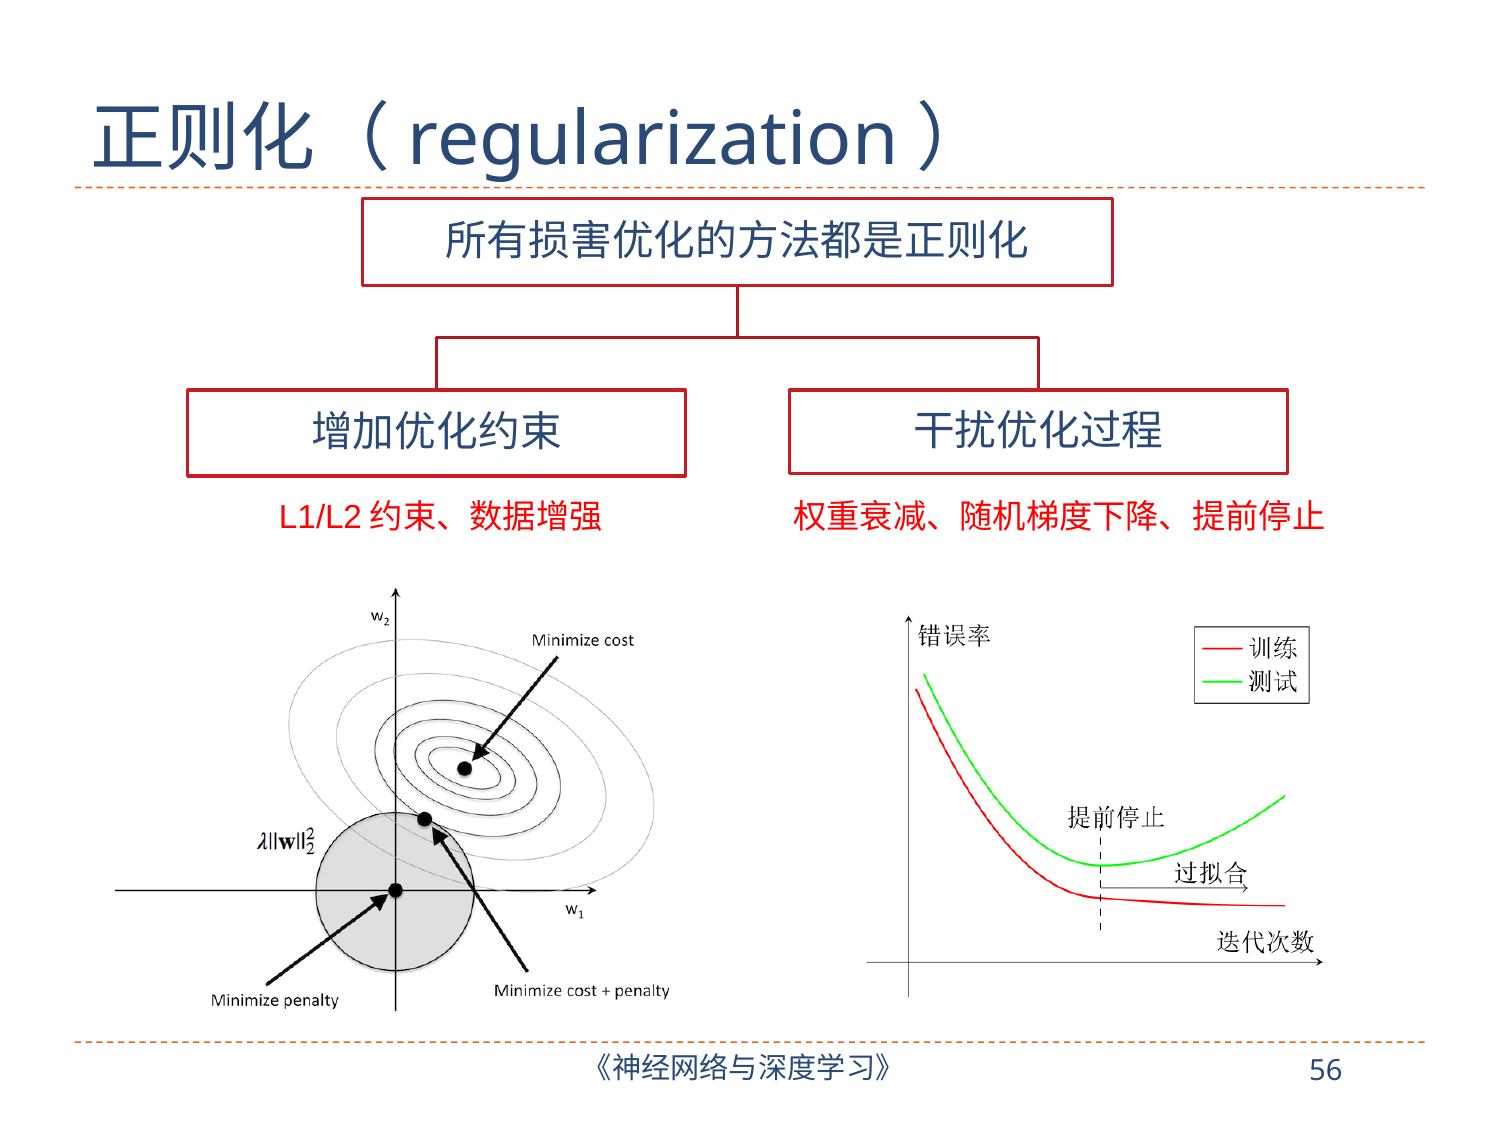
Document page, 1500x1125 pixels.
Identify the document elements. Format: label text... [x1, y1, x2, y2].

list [187, 174, 1288, 501]
text_box 权重衰减、随机梯度下降、提前停止 [778, 487, 1341, 582]
picture [849, 599, 1351, 1006]
picture [112, 581, 684, 1019]
title 正则化（regularization） [75, 24, 1425, 188]
text_box L1/L2约束、数据增强 [264, 514, 618, 543]
